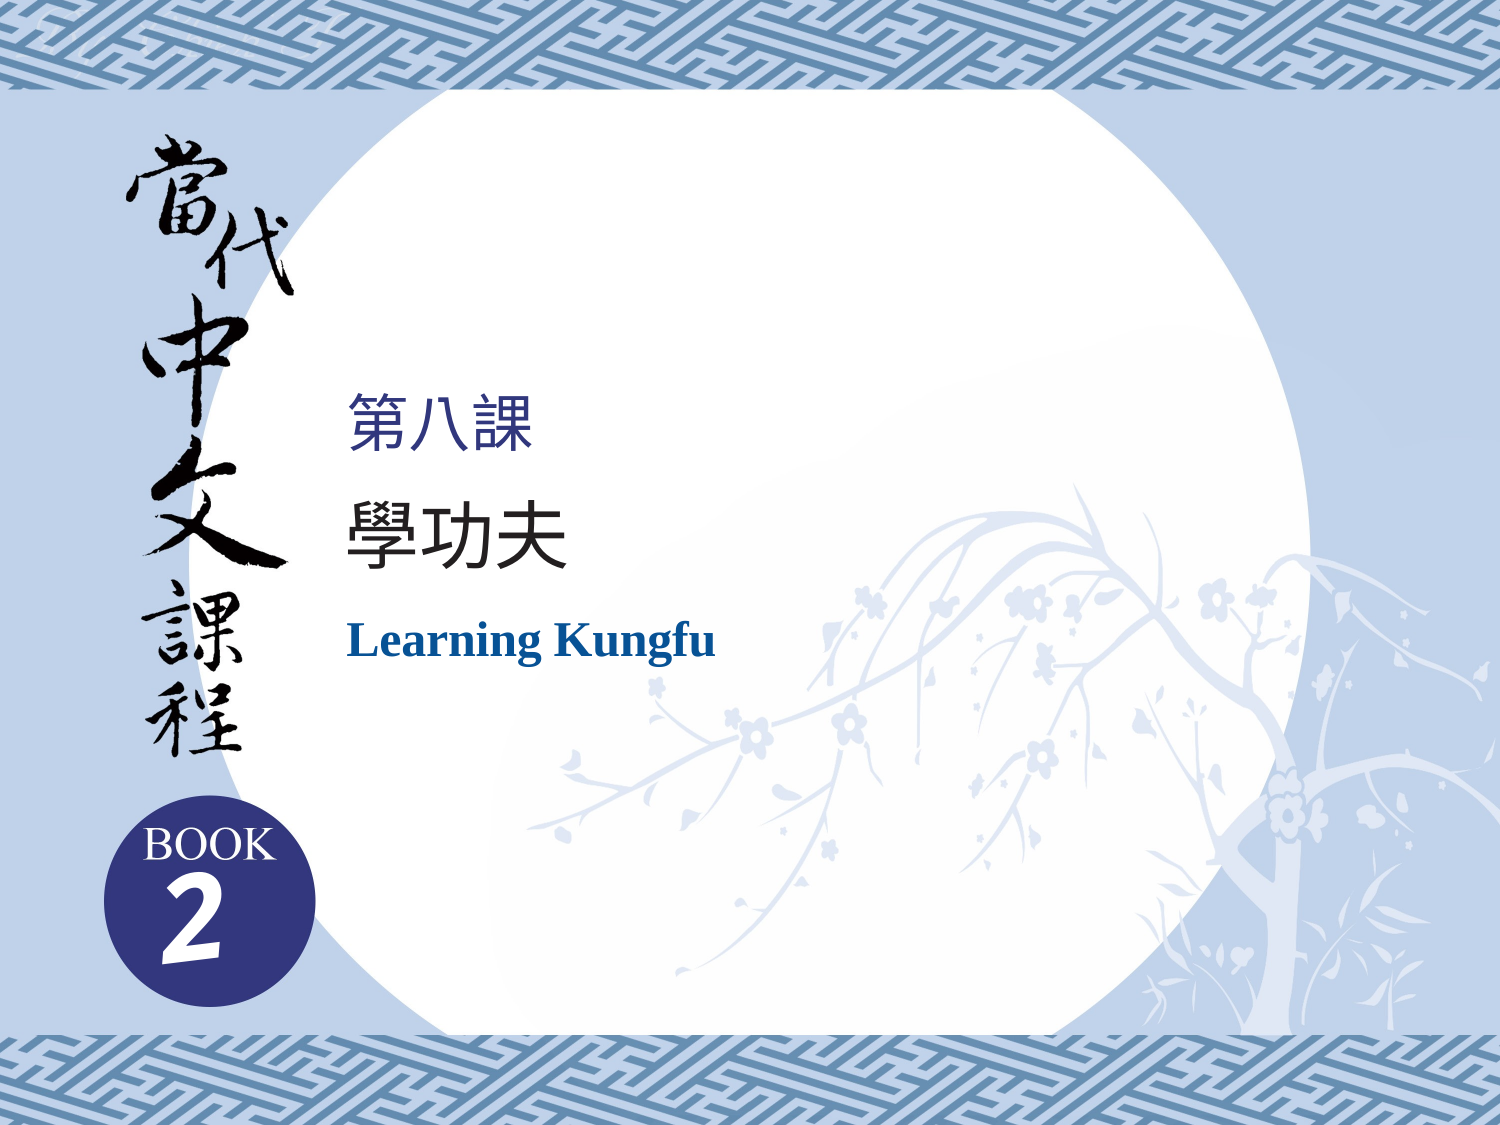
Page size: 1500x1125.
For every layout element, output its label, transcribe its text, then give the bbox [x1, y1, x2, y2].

text_box 第八課 學功夫 Learning Kungfu [342, 384, 723, 666]
text_box [0, 0, 1500, 1125]
text_box 2 [102, 832, 284, 995]
